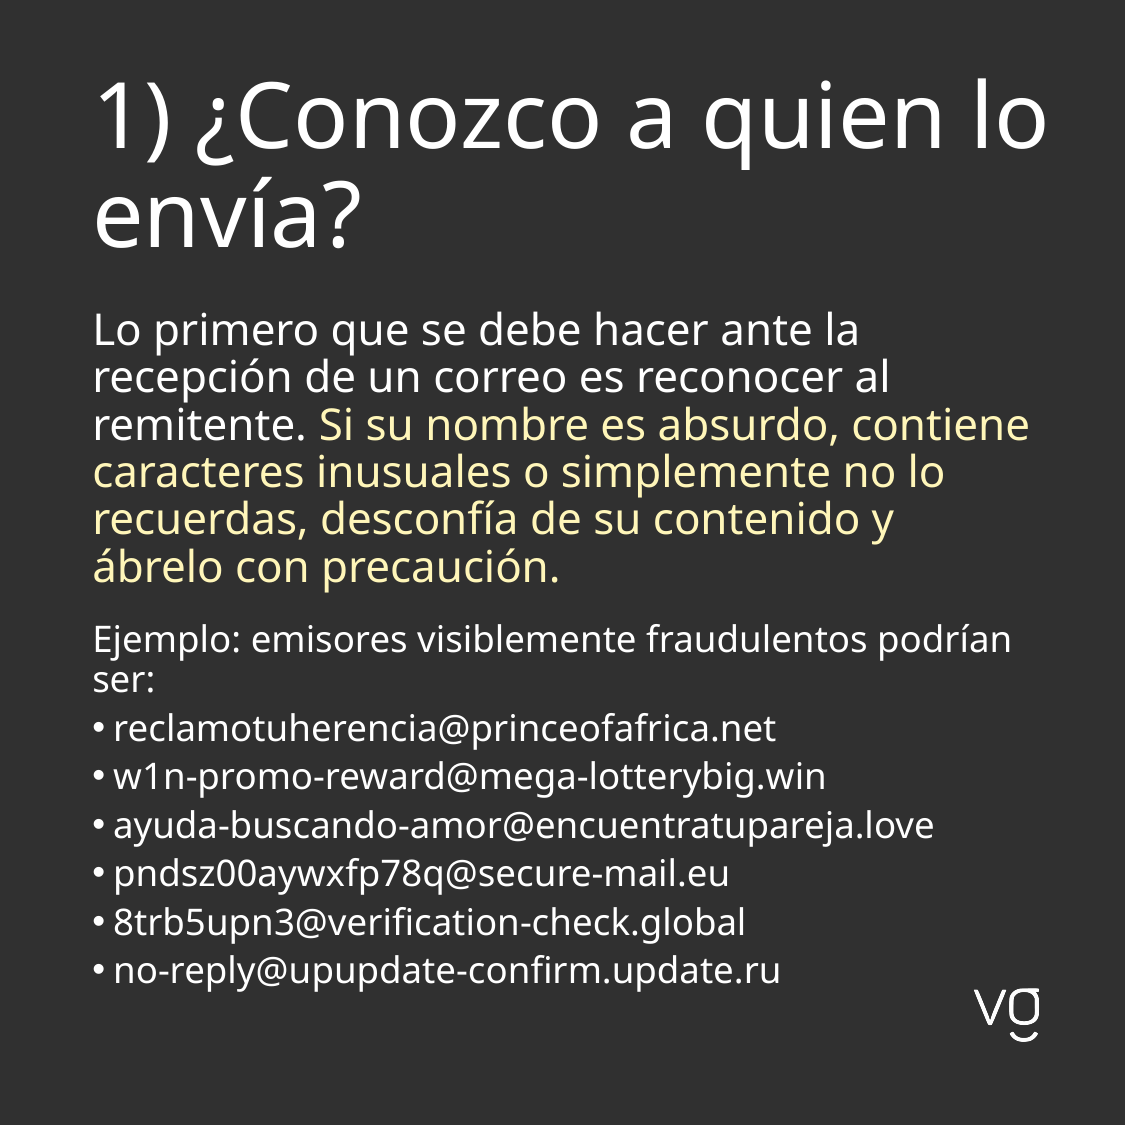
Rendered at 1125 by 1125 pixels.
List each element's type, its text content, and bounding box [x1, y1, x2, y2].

list Lo primero que se debe hacer ante la recepción de un correo es reconocer al remitente. Si su nombre es absurdo, contiene caracteres inusuales o simplemente no lo recuerdas, desconfía de su contenido y ábrelo con precaución. Ejemplo: emisores visiblemente fraudulentos podrían ser: reclamotuherencia@princeofafrica.net w1n-promo-reward@mega-lotterybig.win ayuda-buscando-amor@encuentratupareja.love pndsz00aywxfp78q@secure-mail.eu 8trb5upn3@verification-check.global no-reply@upupdate-confirm.update.ru [77, 299, 1048, 1014]
picture [894, 894, 1125, 1125]
title 1) ¿Conozco a quien lo envía? [77, 59, 1072, 278]
